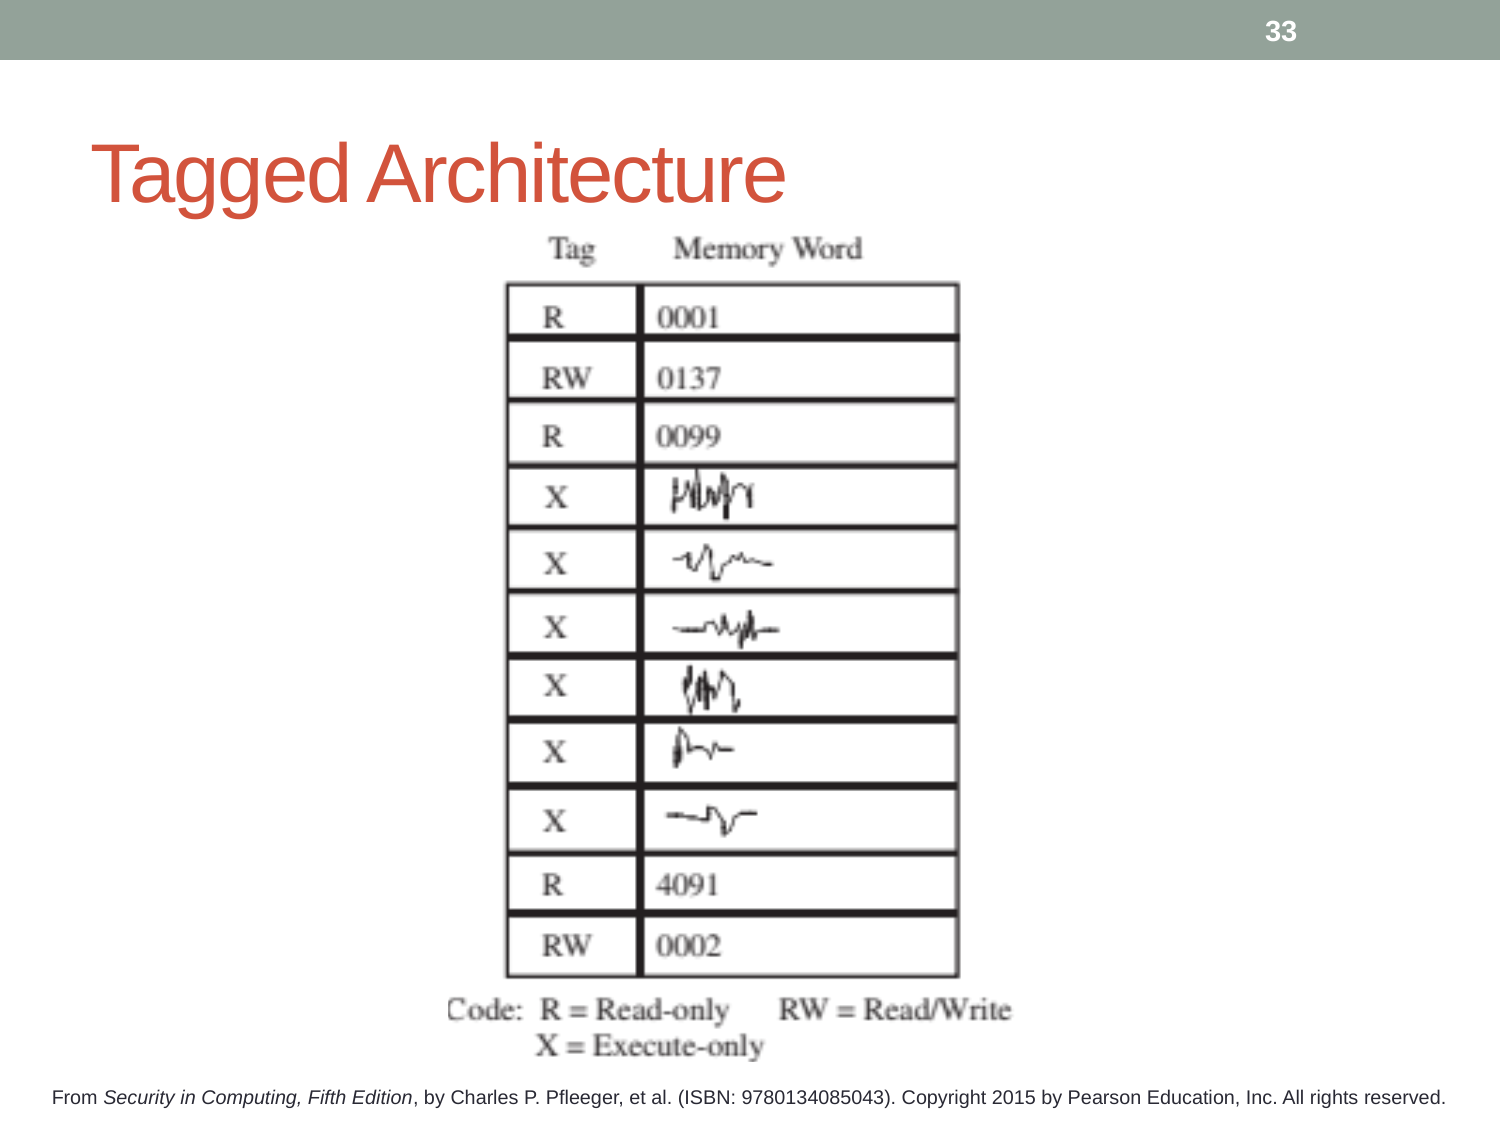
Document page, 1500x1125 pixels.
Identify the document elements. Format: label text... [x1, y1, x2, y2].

title Tagged Architecture [75, 87, 1425, 250]
footer From Security in Computing, Fifth Edition, by Charles P. Pfleeger, et al. (ISBN: 9780134085043). Copyright 2015 by Pearson Education, Inc. All rights reserved. [0, 1069, 1500, 1124]
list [448, 212, 1049, 1070]
slide_number 33 [1250, 3, 1425, 57]
